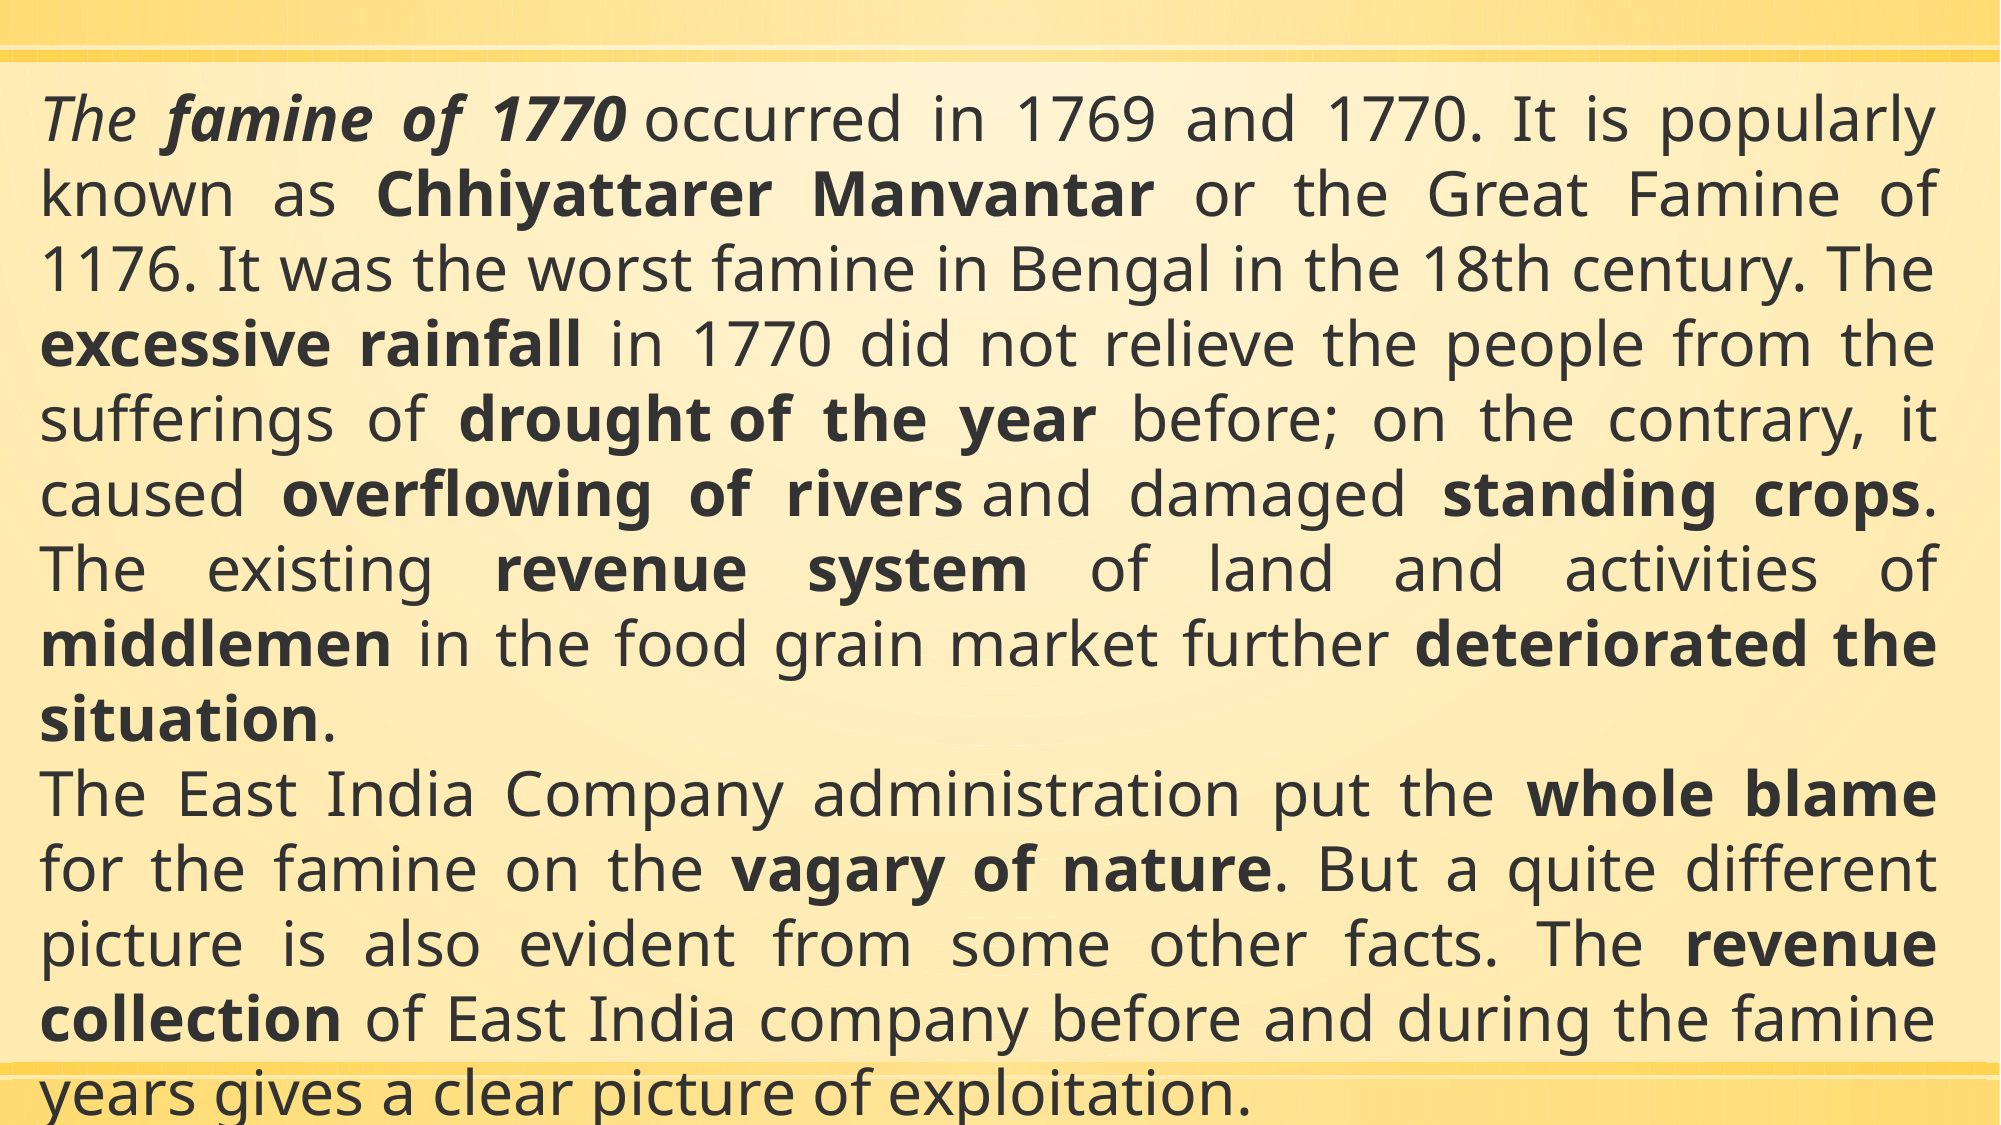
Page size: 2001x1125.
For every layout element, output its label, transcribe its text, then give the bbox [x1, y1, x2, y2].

text_box The famine of 1770 occurred in 1769 and 1770. It is popularly known as Chhiyattarer Manvantar or the Great Famine of 1176. It was the worst famine in Bengal in the 18th century. The excessive rainfall in 1770 did not relieve the people from the sufferings of drought of the year before; on the contrary, it caused overflowing of rivers and damaged standing crops. The existing revenue system of land and activities of middlemen in the food grain market further deteriorated the situation. The East India Company administration put the whole blame for the famine on the vagary of nature. But a quite different picture is also evident from some other facts. The revenue collection of East India company before and during the famine years gives a clear picture of exploitation. [24, 71, 1954, 1125]
